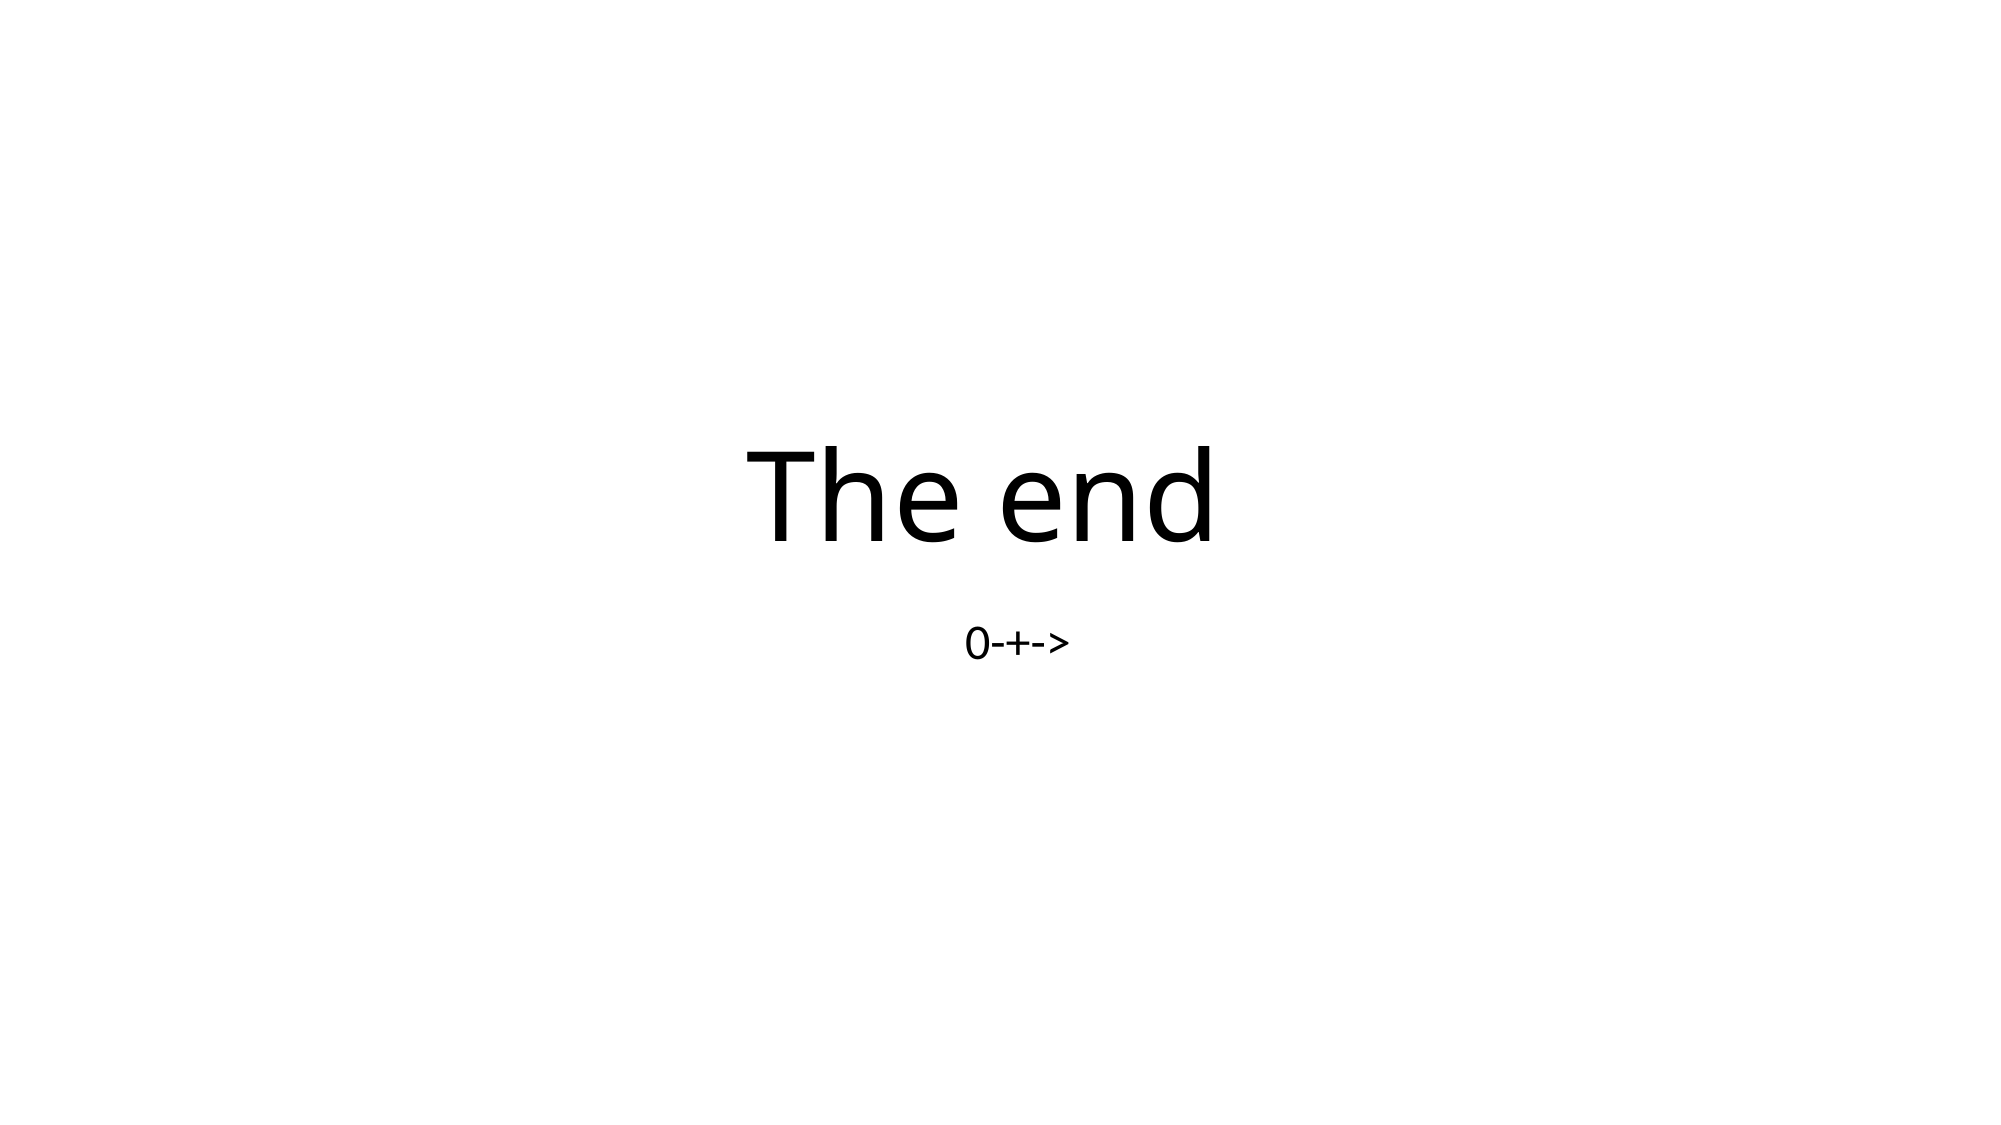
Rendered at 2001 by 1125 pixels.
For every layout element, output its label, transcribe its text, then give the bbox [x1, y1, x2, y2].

subtitle 0-+-> [286, 608, 1750, 865]
title The end [249, 184, 1750, 576]
